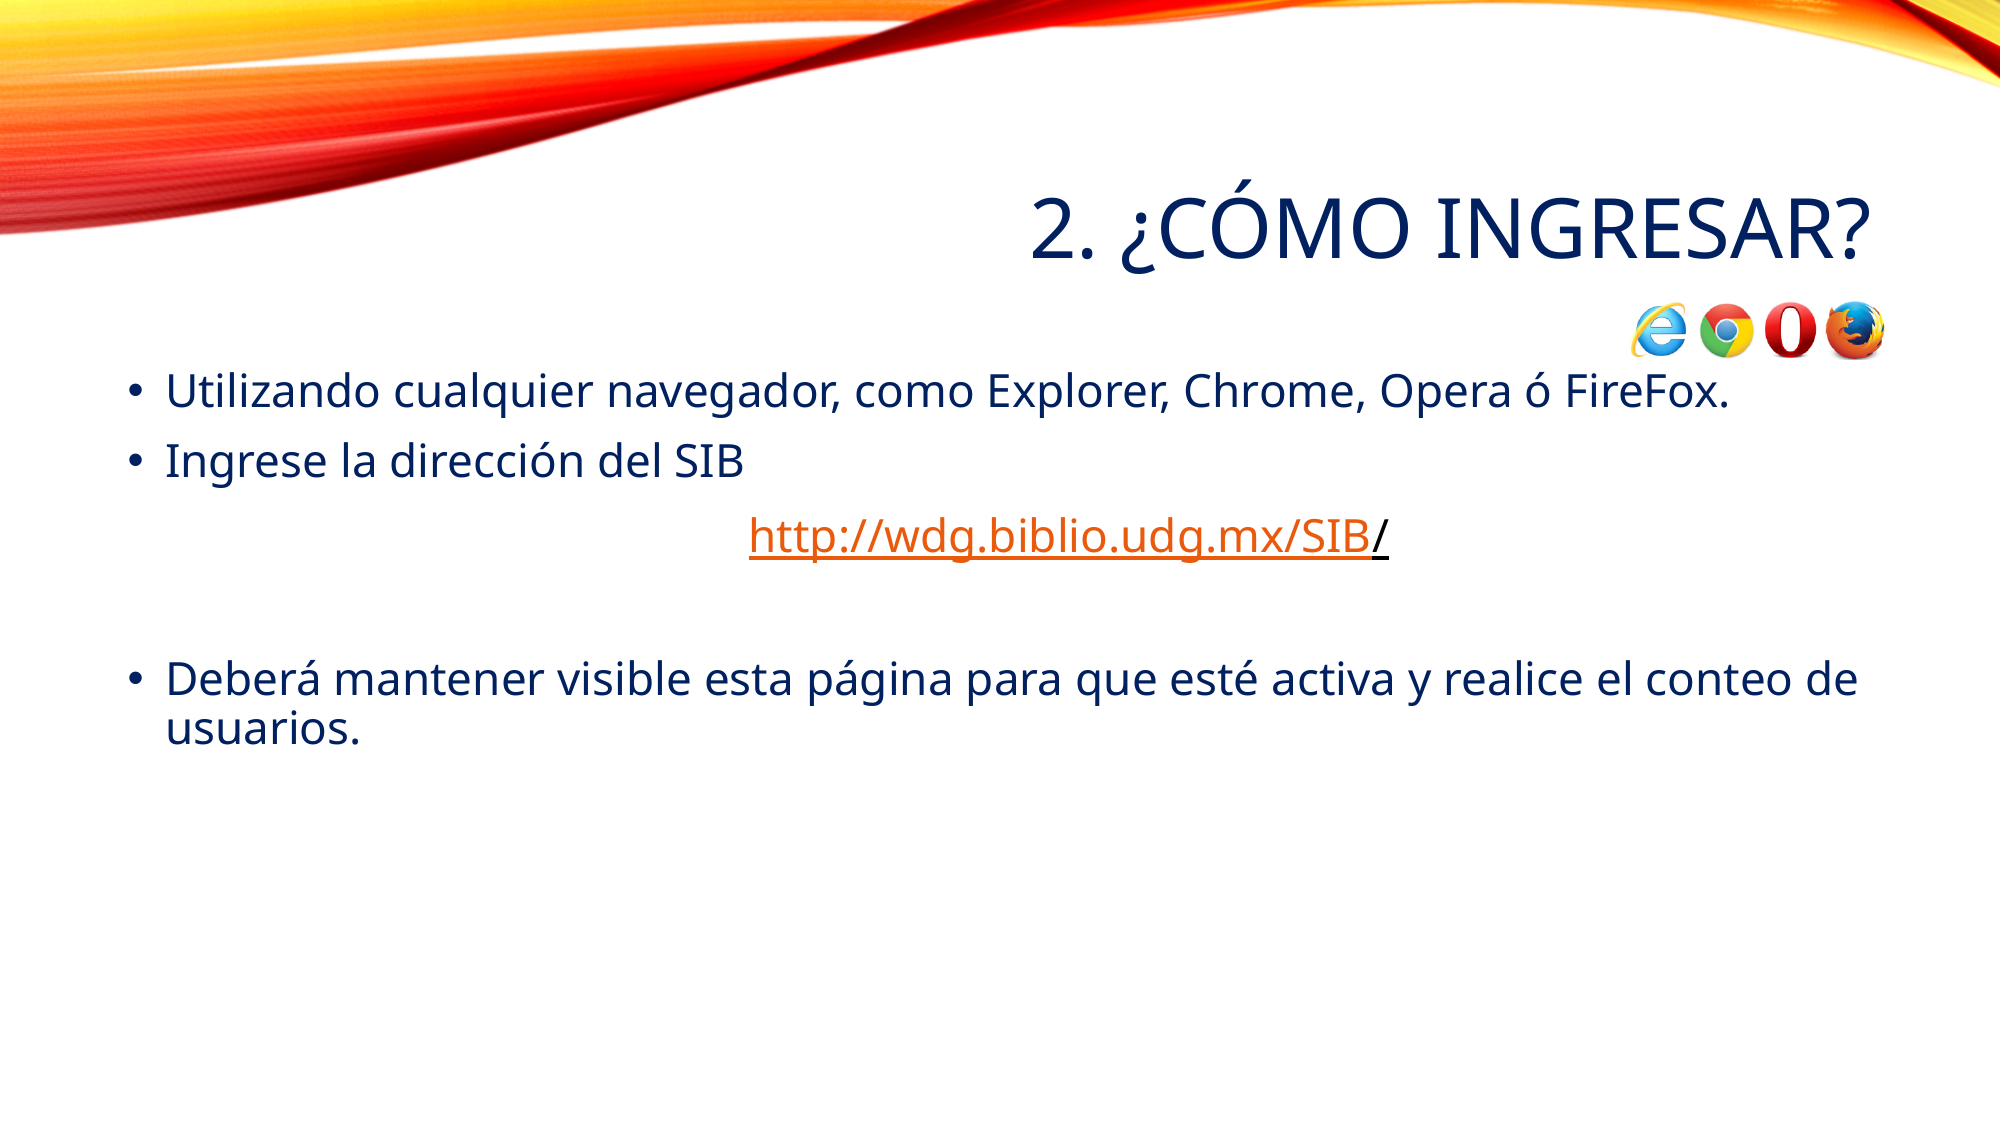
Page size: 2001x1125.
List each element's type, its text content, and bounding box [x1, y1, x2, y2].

list Utilizando cualquier navegador, como Explorer, Chrome, Opera ó FireFox. Ingrese la dirección del SIB http://wdg.biblio.udg.mx/SIB/ Deberá mantener visible esta página para que esté activa y realice el conteo de usuarios. [112, 360, 1888, 1021]
picture [0, 0, 2000, 237]
picture [1624, 300, 1888, 361]
title 2. ¿CÓMO INGRESAR? [474, 125, 1888, 338]
